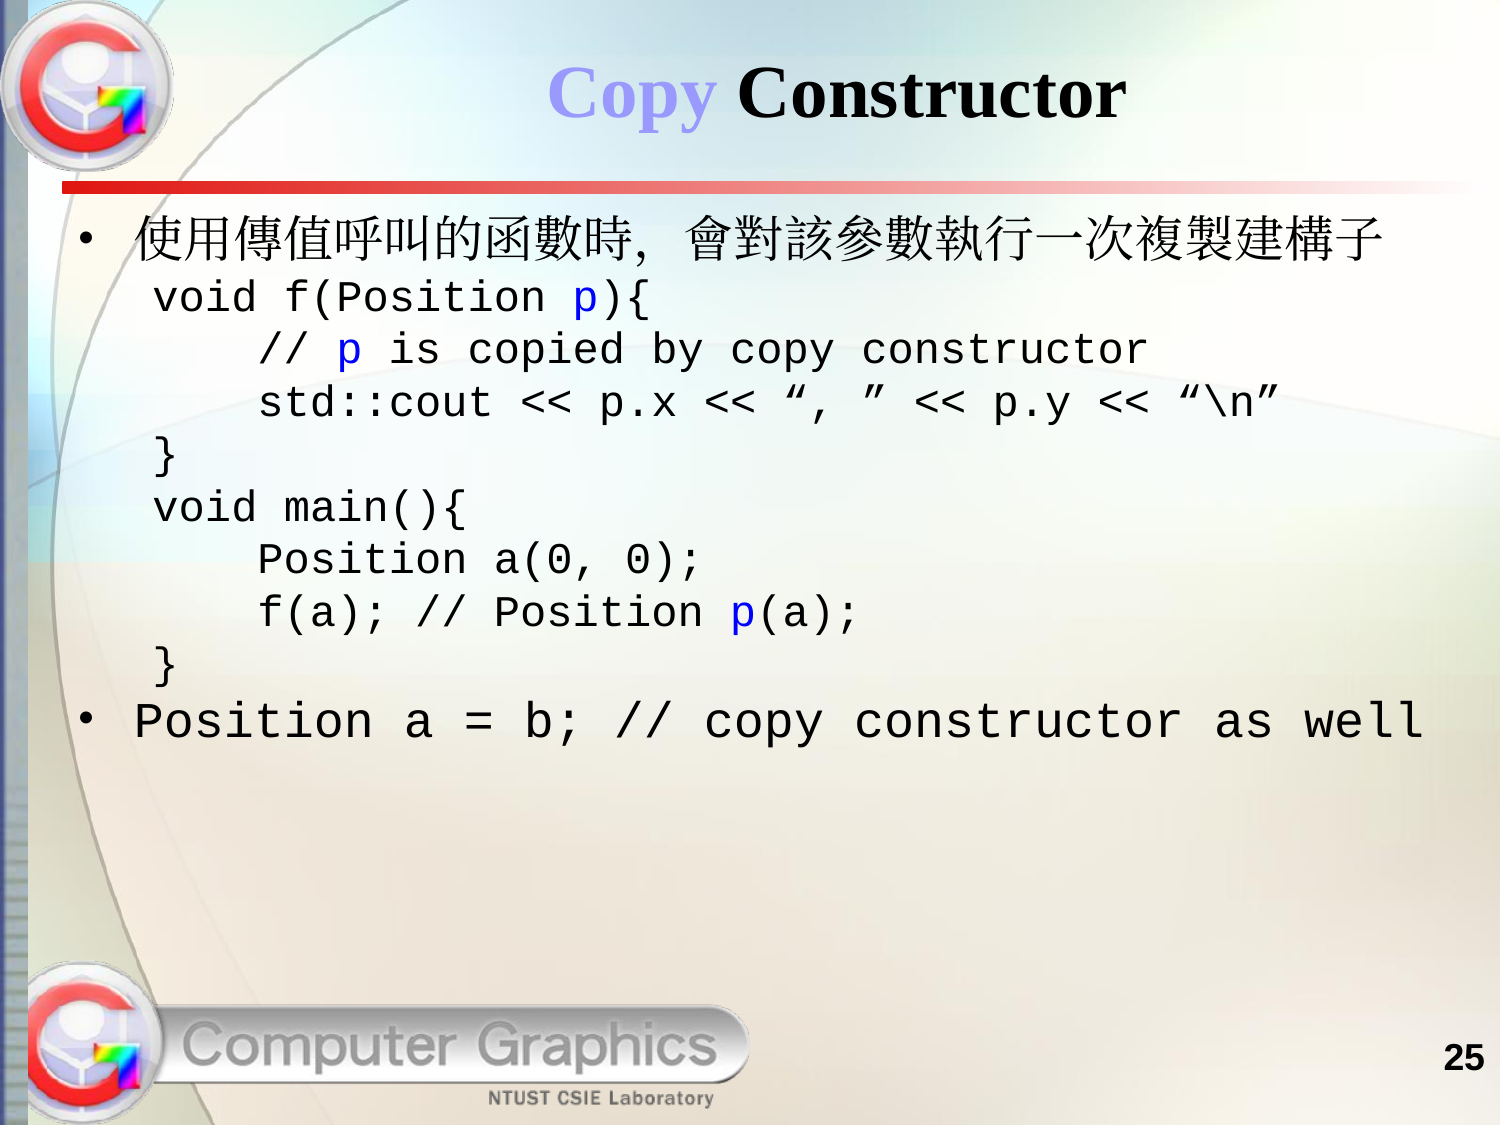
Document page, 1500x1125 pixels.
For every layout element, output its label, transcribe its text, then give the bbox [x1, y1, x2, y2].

picture [0, 0, 1500, 1125]
list 使用傳值呼叫的函數時，會對該參數執行一次複製建構子 void f(Position p){ // p is copied by copy constructor std::cout << p.x << “, ” << p.y << “\n” } void main(){ Position a(0, 0); f(a); // Position p(a); } Position a = b; // copy constructor as well [62, 200, 1463, 1088]
title Copy Constructor [174, 0, 1500, 175]
slide_number 25 [1187, 1025, 1500, 1063]
